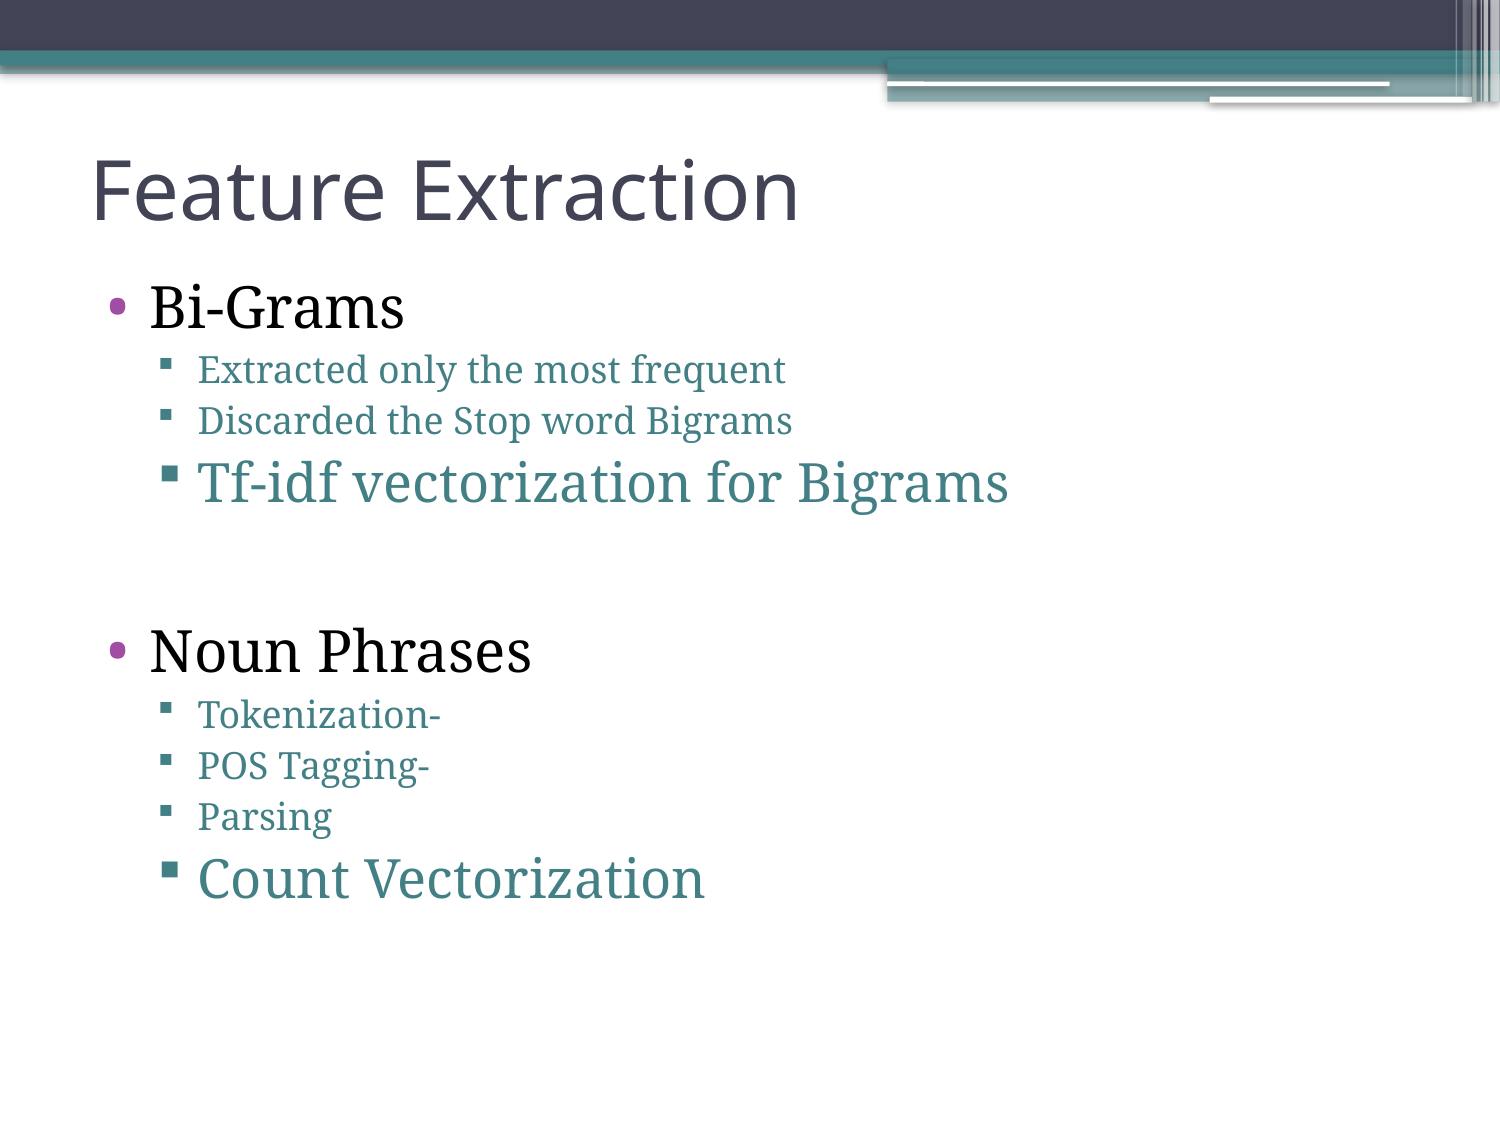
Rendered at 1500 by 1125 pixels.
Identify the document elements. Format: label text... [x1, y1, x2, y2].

list Bi-Grams Extracted only the most frequent Discarded the Stop word Bigrams Tf-idf vectorization for Bigrams Noun Phrases Tokenization- POS Tagging- Parsing Count Vectorization [75, 262, 1425, 1079]
title Feature Extraction [75, 99, 1425, 262]
